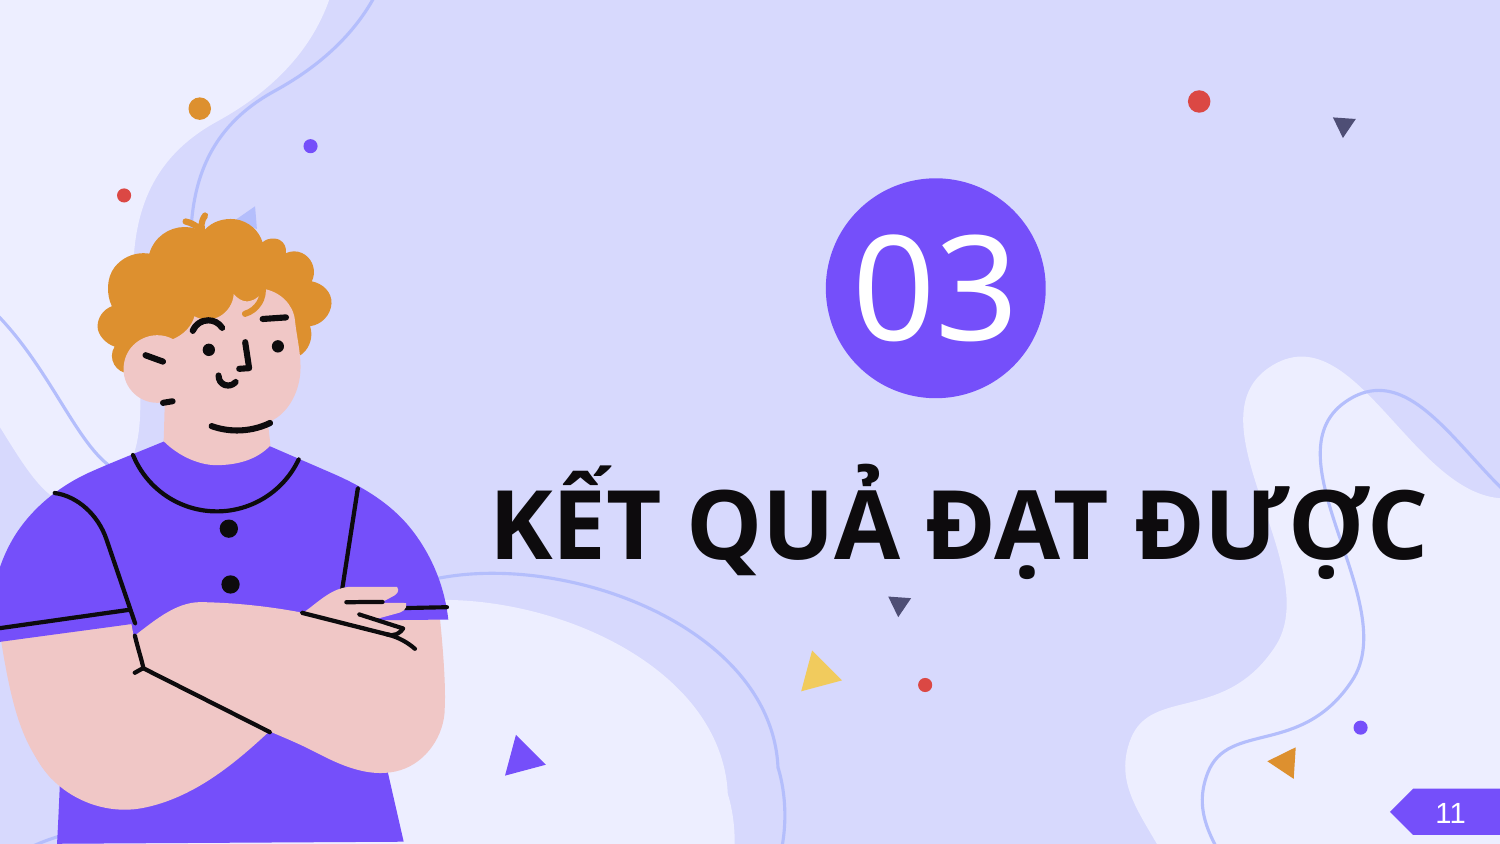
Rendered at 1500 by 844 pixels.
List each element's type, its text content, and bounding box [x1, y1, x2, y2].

text_box 03 [801, 219, 1070, 346]
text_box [0, 212, 450, 844]
text_box [850, 178, 1022, 219]
text_box [842, 346, 1030, 399]
text_box 11 [1387, 786, 1500, 838]
title KẾT QUẢ ĐẠT ĐƯỢC [456, 406, 1477, 635]
